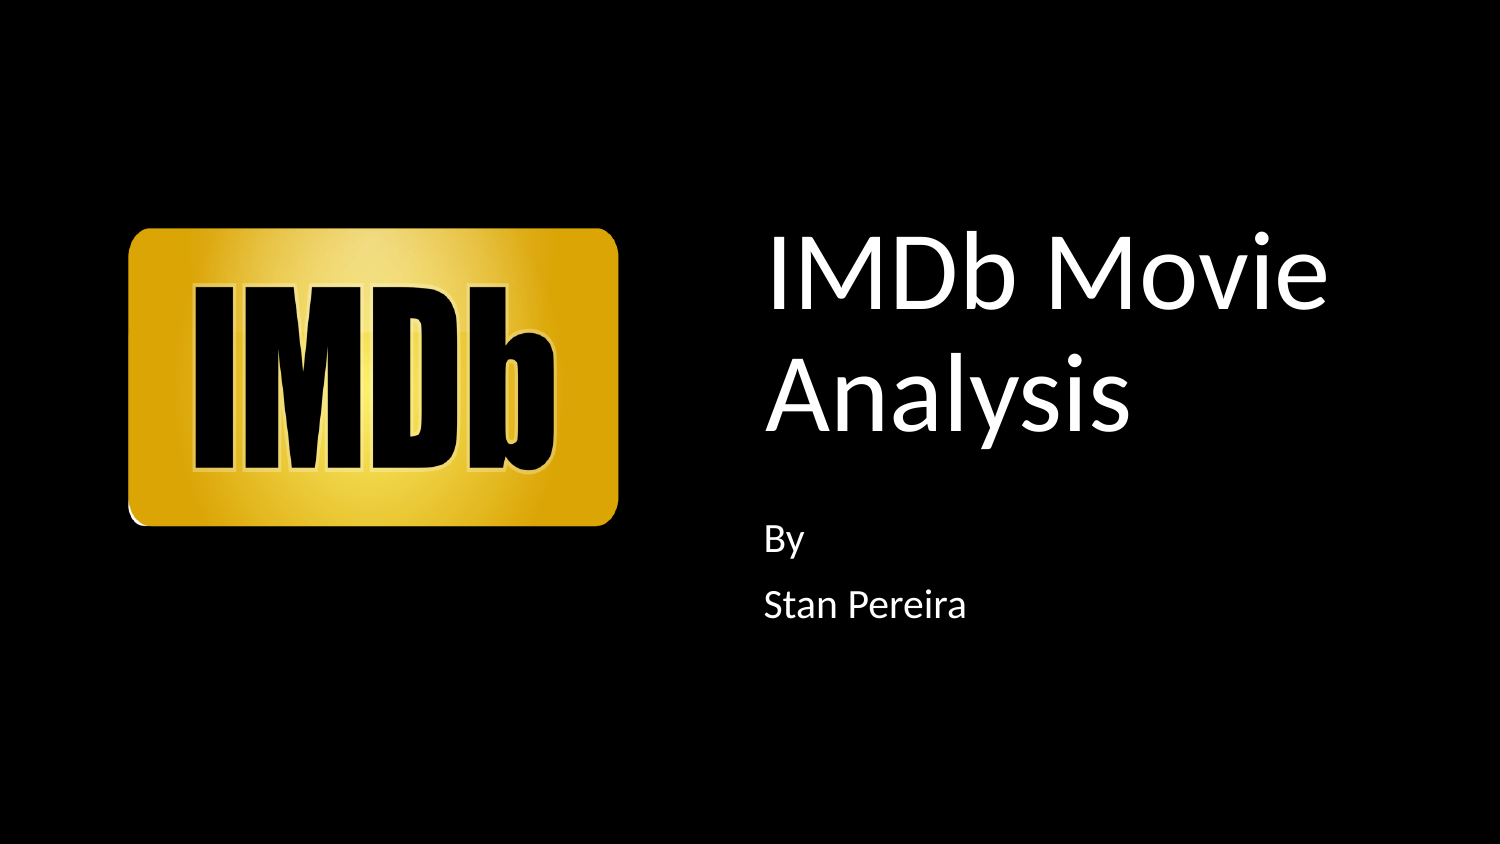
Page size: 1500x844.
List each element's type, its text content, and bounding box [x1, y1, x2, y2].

picture [102, 225, 644, 531]
title IMDb Movie Analysis [750, 166, 1396, 464]
subtitle By Stan Pereira [750, 510, 1181, 635]
